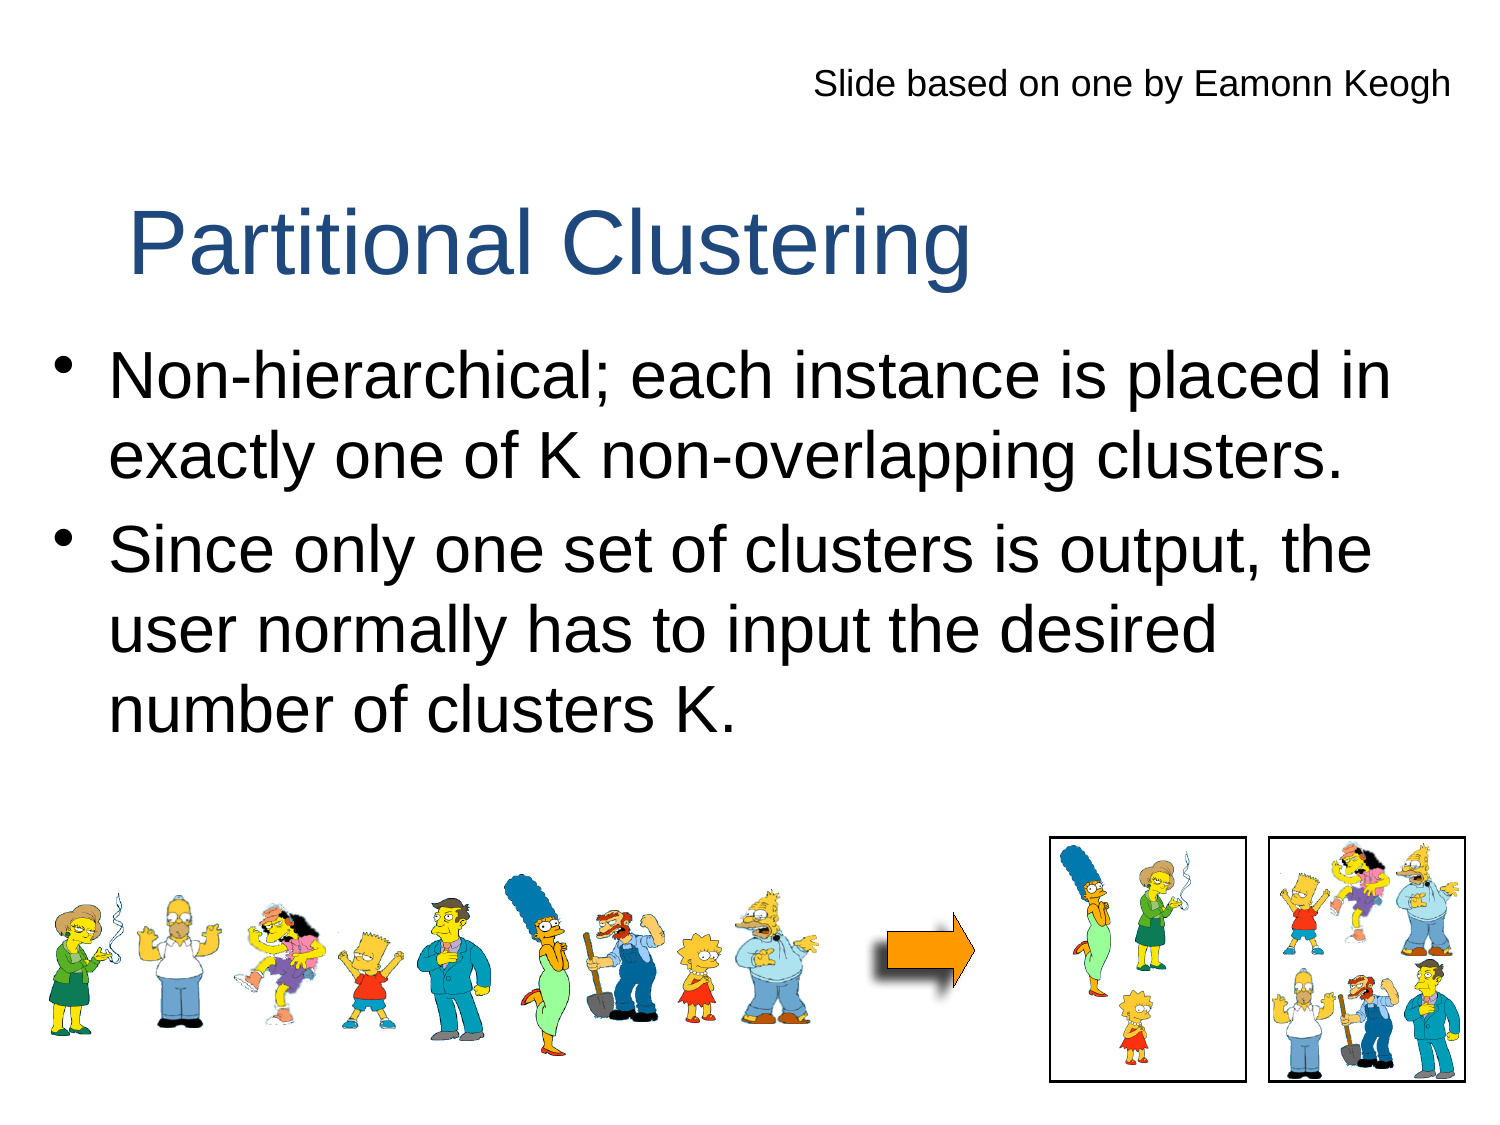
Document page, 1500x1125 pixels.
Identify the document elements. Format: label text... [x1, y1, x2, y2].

text_box [887, 912, 975, 988]
text_box Partitional Clustering [112, 149, 1388, 324]
text_box Non-hierarchical; each instance is placed in exactly one of K non-overlapping clusters. Since only one set of clusters is output, the user normally has to input the desired number of clusters K. [37, 324, 1425, 731]
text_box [24, 874, 851, 1057]
text_box Slide based on one by Eamonn Keogh [798, 51, 1467, 112]
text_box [1049, 837, 1466, 1082]
